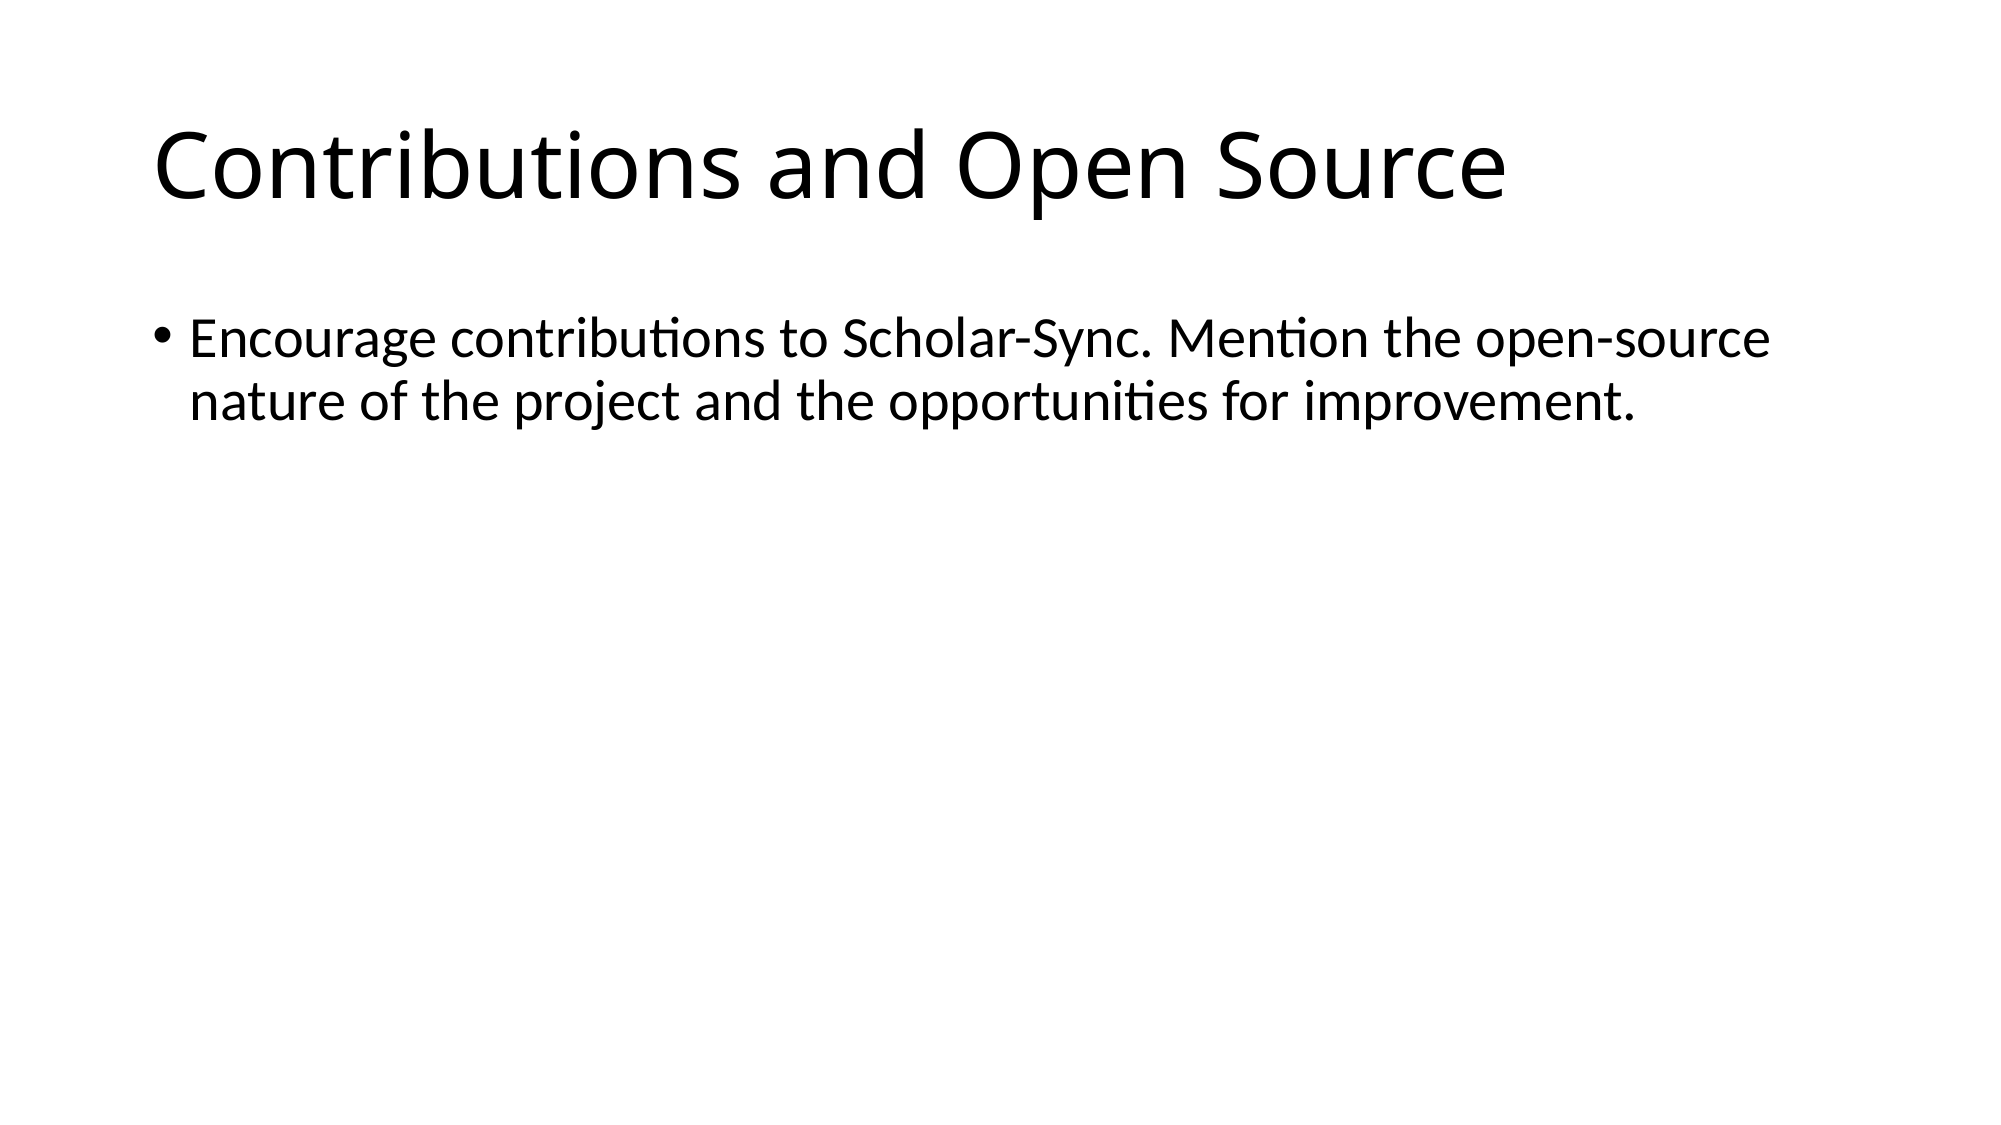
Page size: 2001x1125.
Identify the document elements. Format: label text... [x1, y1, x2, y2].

title Contributions and Open Source [137, 59, 1863, 278]
list Encourage contributions to Scholar-Sync. Mention the open-source nature of the project and the opportunities for improvement. [137, 299, 1863, 1014]
